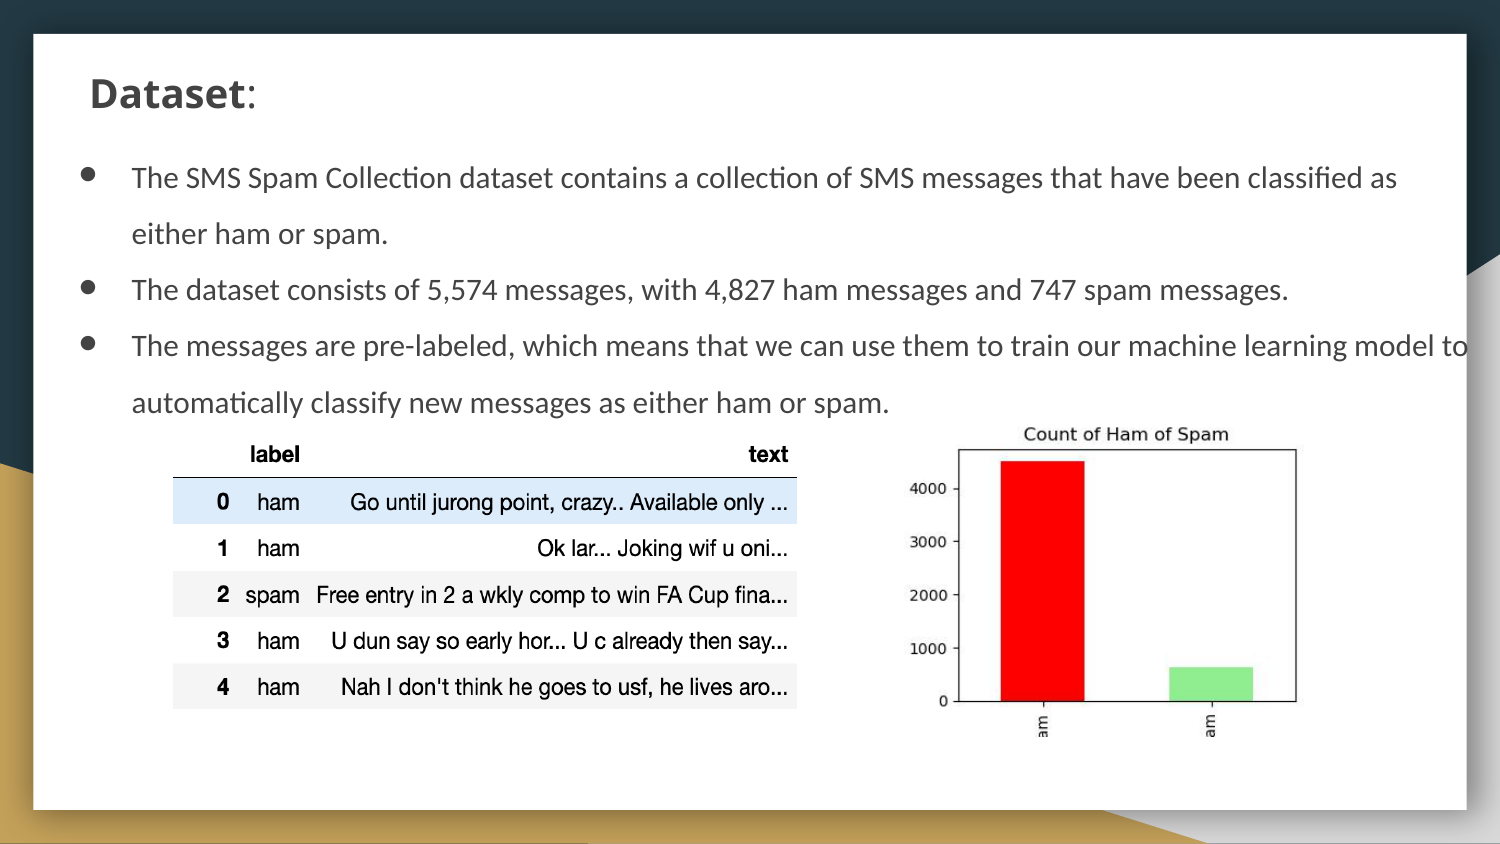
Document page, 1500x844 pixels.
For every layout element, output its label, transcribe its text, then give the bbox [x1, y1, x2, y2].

list The SMS Spam Collection dataset contains a collection of SMS messages that have been classified as either ham or spam. The dataset consists of 5,574 messages, with 4,827 ham messages and 747 spam messages. The messages are pre-labeled, which means that we can use them to train our machine learning model to automatically classify new messages as either ham or spam. [41, 123, 1487, 804]
title Dataset: [74, 46, 1450, 133]
picture [173, 440, 804, 709]
picture [904, 410, 1339, 737]
